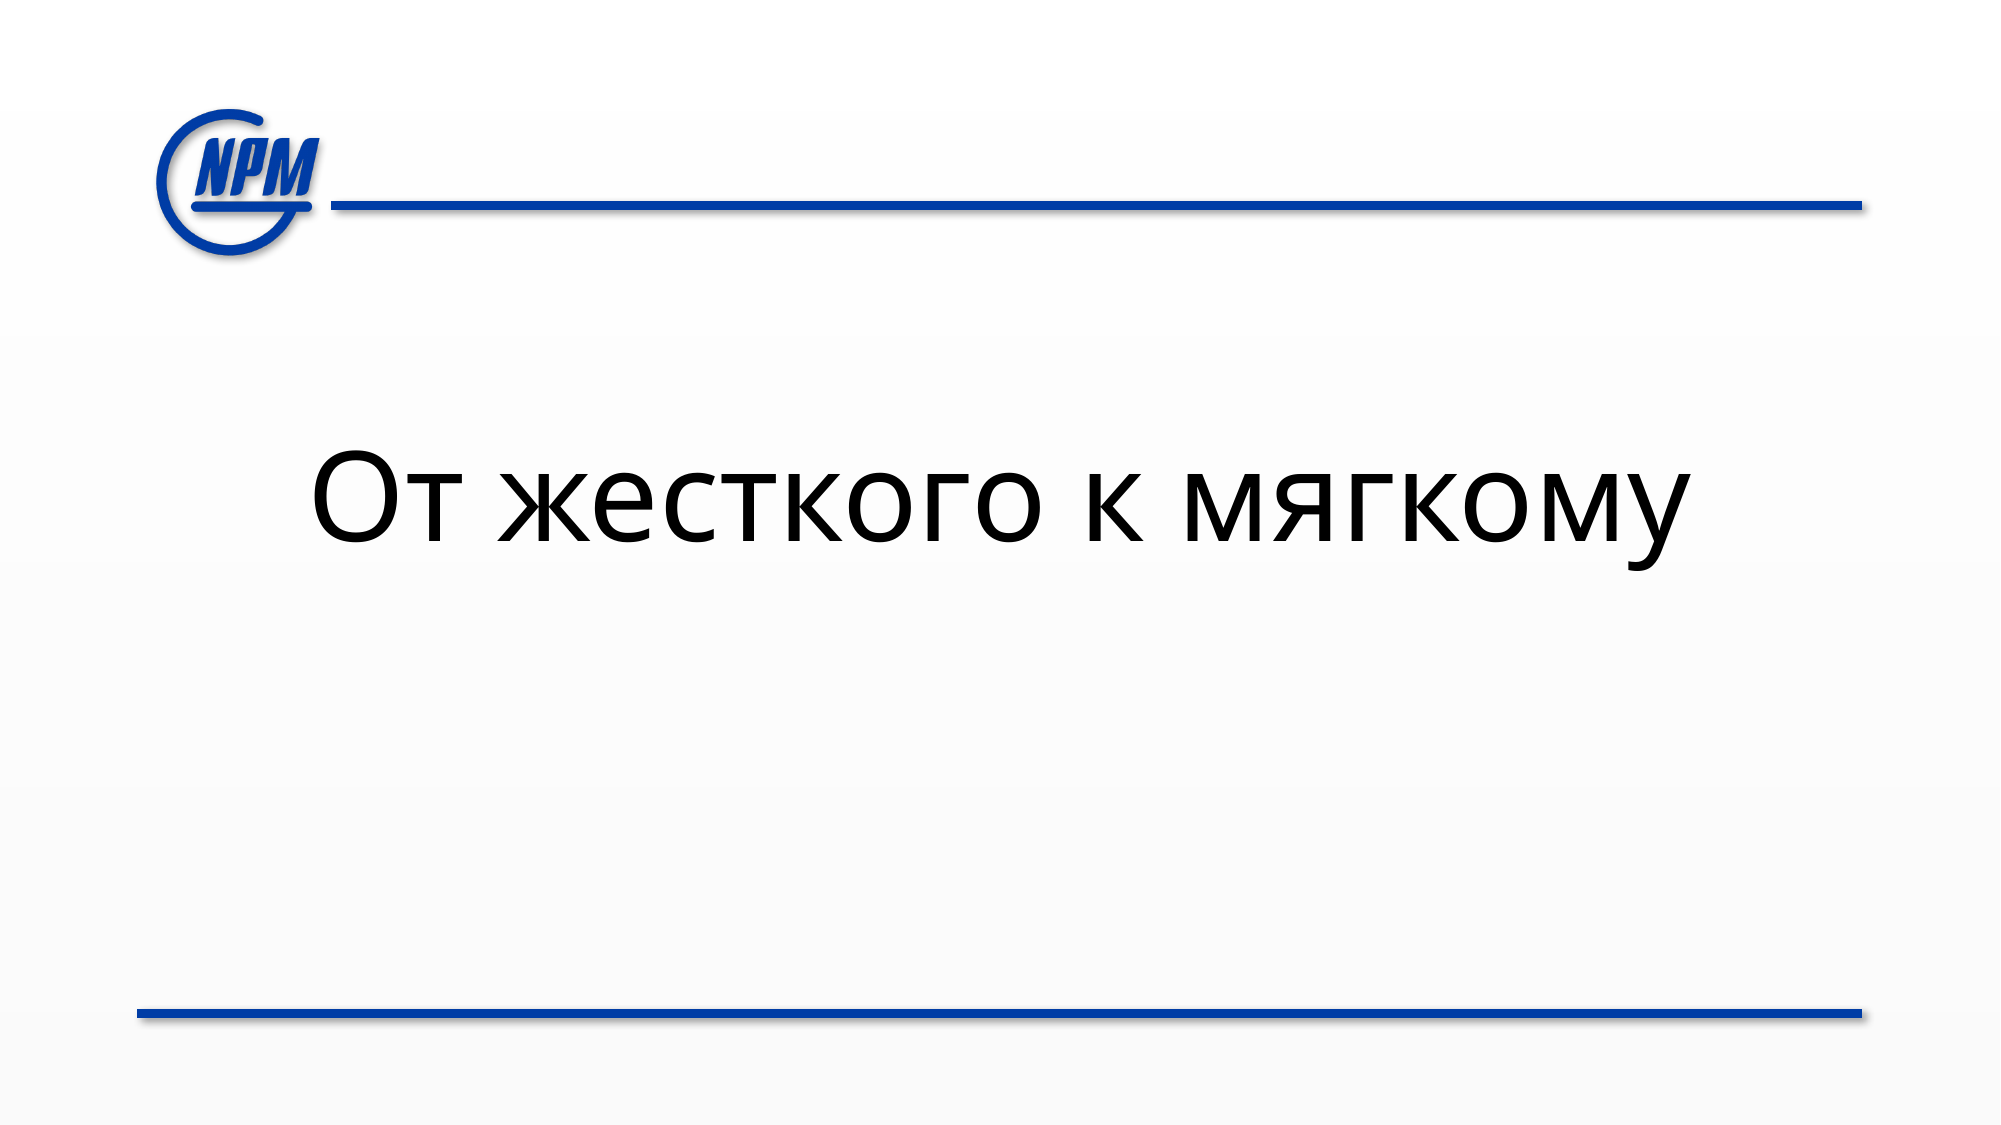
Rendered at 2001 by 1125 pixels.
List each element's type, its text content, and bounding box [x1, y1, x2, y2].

title От жесткого к мягкому [249, 184, 1750, 576]
picture [137, 93, 332, 271]
